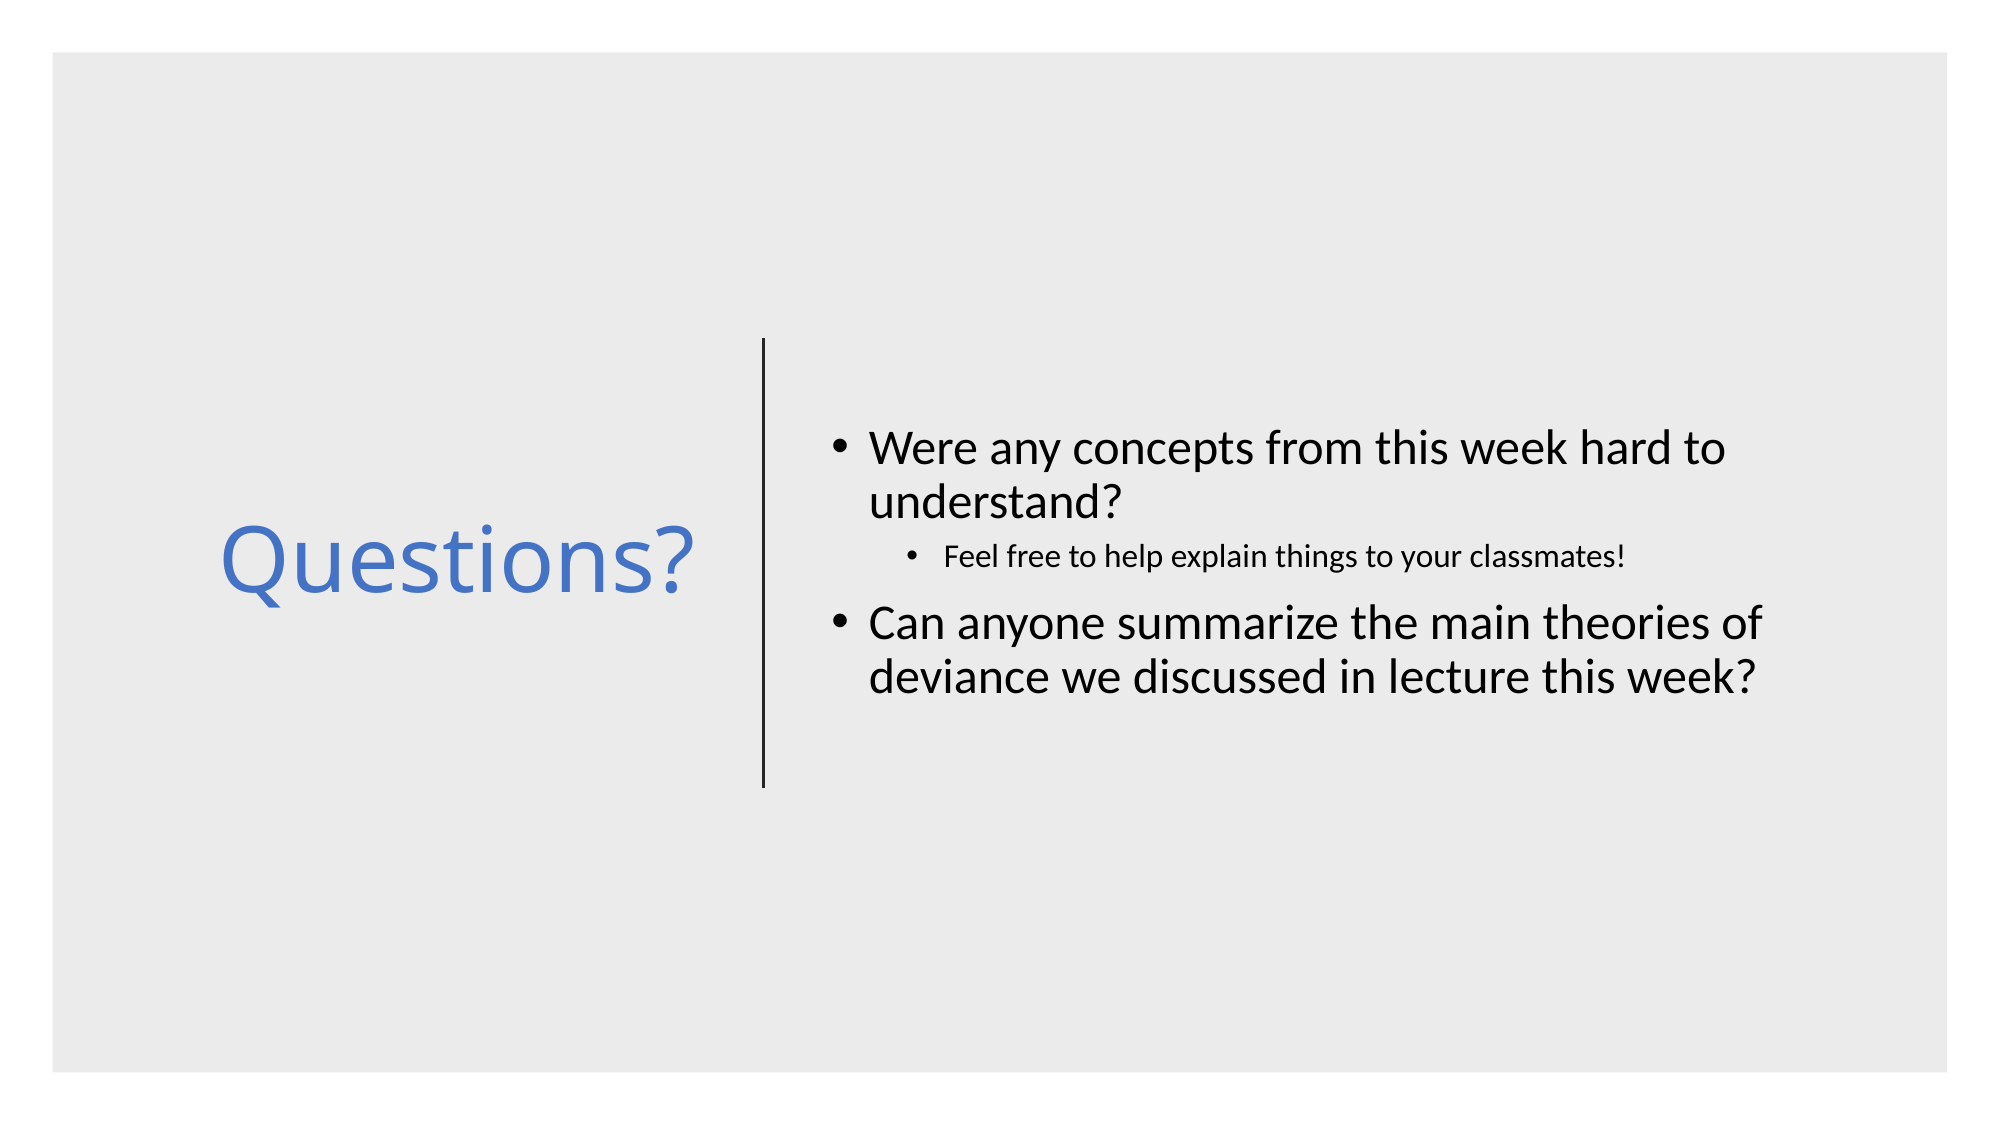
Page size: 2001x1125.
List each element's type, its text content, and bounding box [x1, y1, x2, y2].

list Were any concepts from this week hard to understand? Feel free to help explain things to your classmates! Can anyone summarize the main theories of deviance we discussed in lecture this week? [816, 158, 1863, 967]
text_box [52, 51, 1948, 1073]
title Questions? [137, 158, 711, 967]
